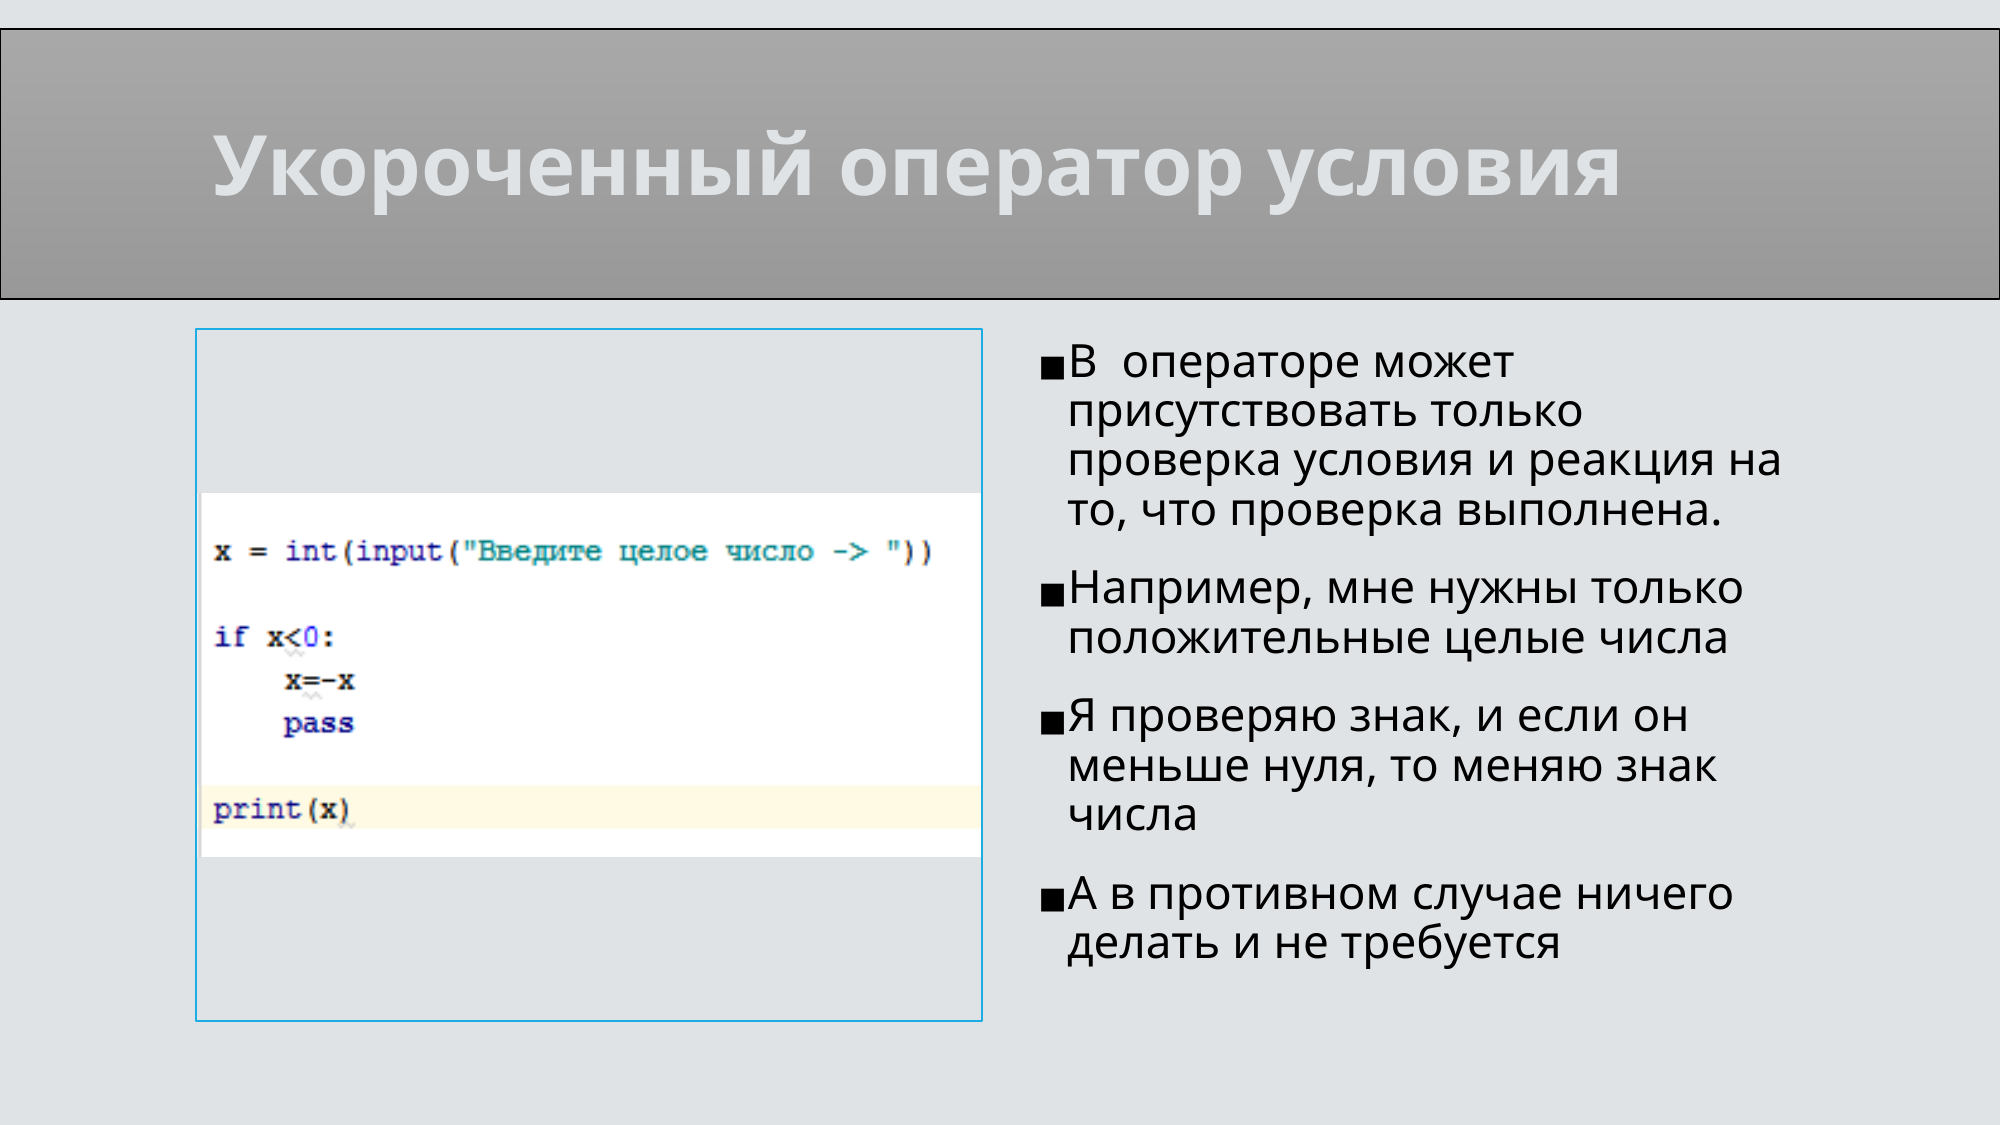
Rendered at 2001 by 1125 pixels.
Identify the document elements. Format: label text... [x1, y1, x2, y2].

picture [196, 329, 981, 1021]
list В операторе может присутствовать только проверка условия и реакция на то, что проверка выполнена. Например, мне нужны только положительные целые числа Я проверяю знак, и если он меньше нуля, то меняю знак числа А в противном случае ничего делать и не требуется [1022, 329, 1803, 1020]
title Укороченный оператор условия [197, 46, 1803, 295]
